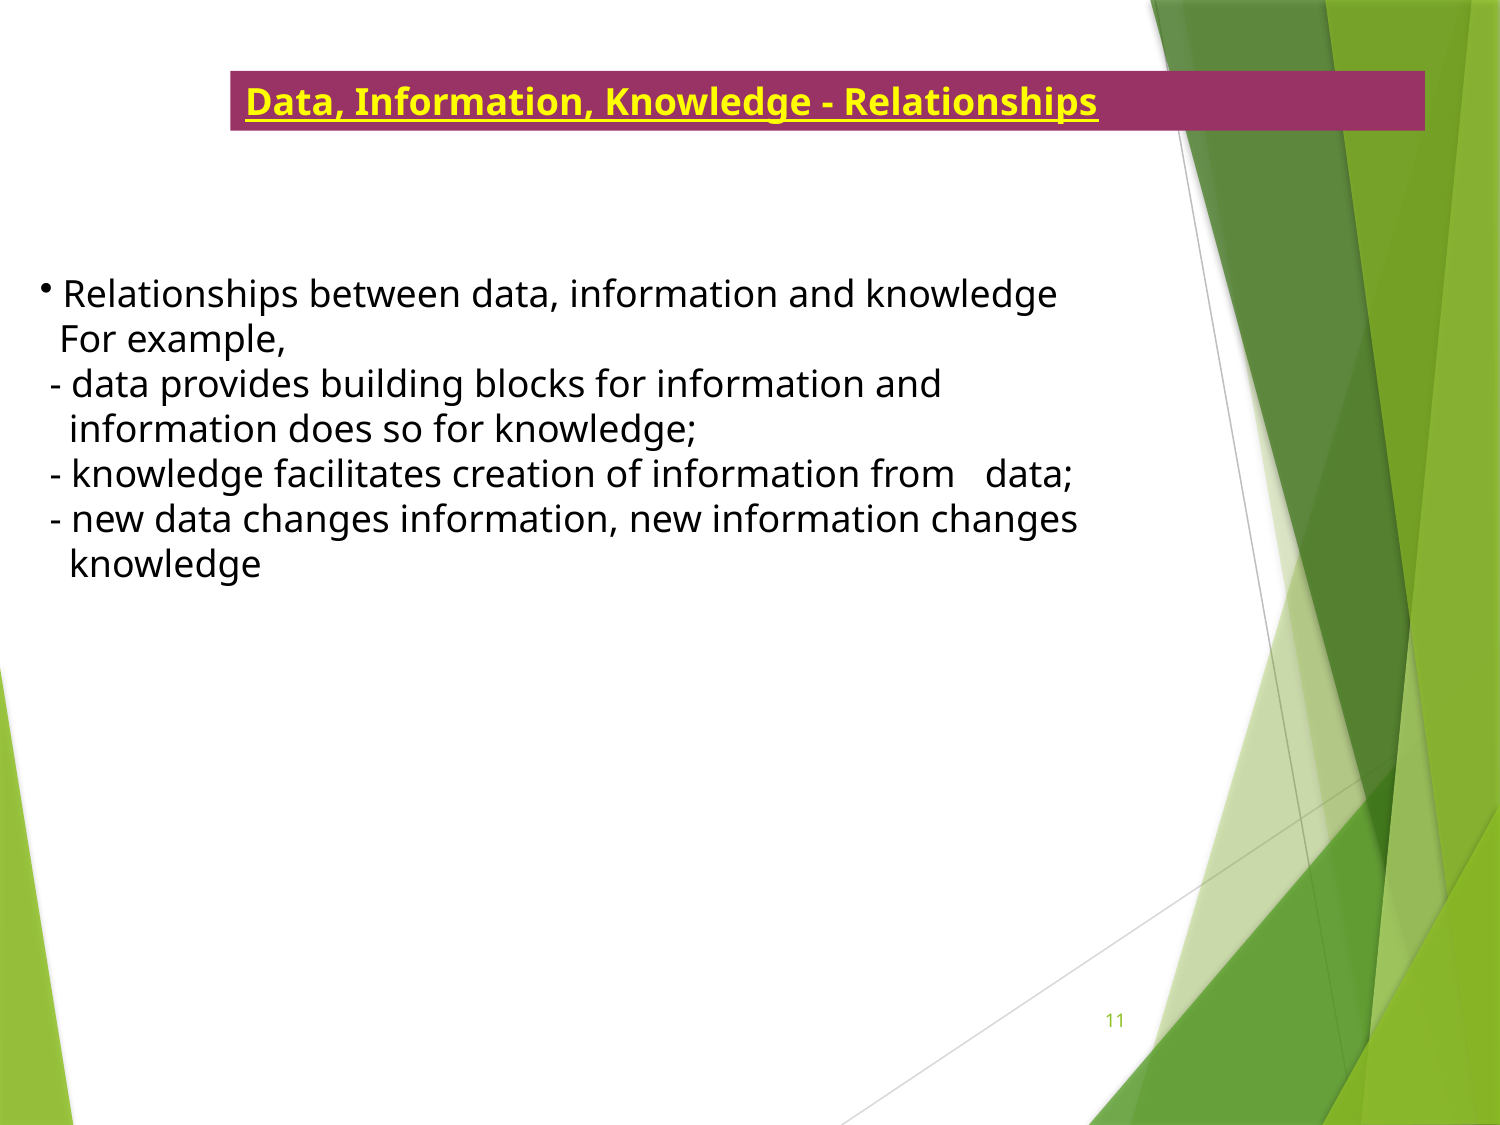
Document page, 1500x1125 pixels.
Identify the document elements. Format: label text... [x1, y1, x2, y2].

text_box Relationships between data, information and knowledge For example, - data provides building blocks for information and information does so for knowledge; - knowledge facilitates creation of information from data; - new data changes information, new information changes knowledge [24, 262, 1488, 638]
slide_number 11 [1057, 991, 1142, 1051]
text_box Data, Information, Knowledge - Relationships [230, 70, 1425, 131]
